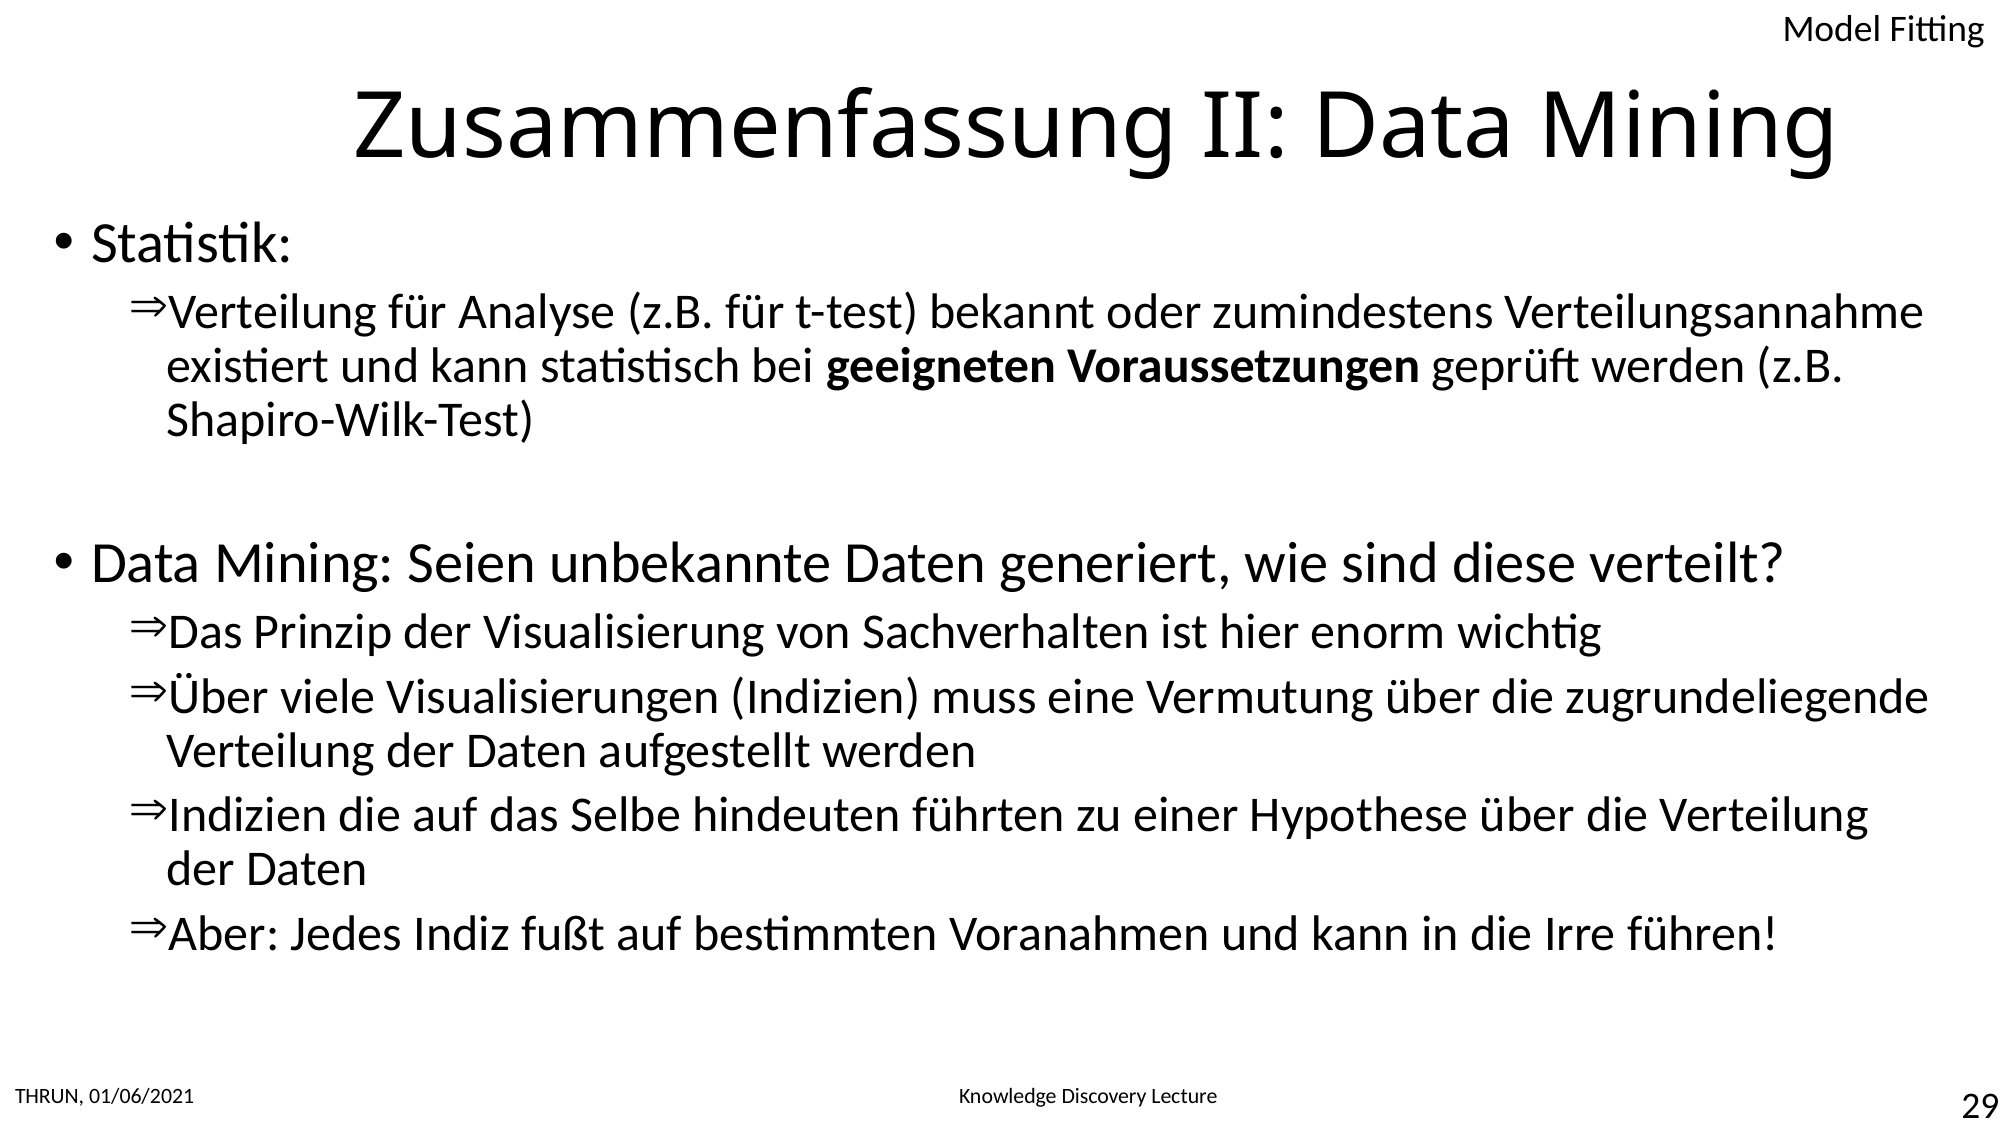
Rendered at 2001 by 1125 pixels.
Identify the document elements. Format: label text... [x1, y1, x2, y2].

list Statistik: Verteilung für Analyse (z.B. für t-test) bekannt oder zumindestens Verteilungsannahme existiert und kann statistisch bei geeigneten Voraussetzungen geprüft werden (z.B. Shapiro-Wilk-Test) Data Mining: Seien unbekannte Daten generiert, wie sind diese verteilt? Das Prinzip der Visualisierung von Sachverhalten ist hier enorm wichtig Über viele Visualisierungen (Indizien) muss eine Vermutung über die zugrundeliegende Verteilung der Daten aufgestellt werden Indizien die auf das Selbe hindeuten führten zu einer Hypothese über die Verteilung der Daten Aber: Jedes Indiz fußt auf bestimmten Voranahmen und kann in die Irre führen! [38, 204, 1962, 1057]
title Zusammenfassung II: Data Mining [338, 56, 2000, 200]
